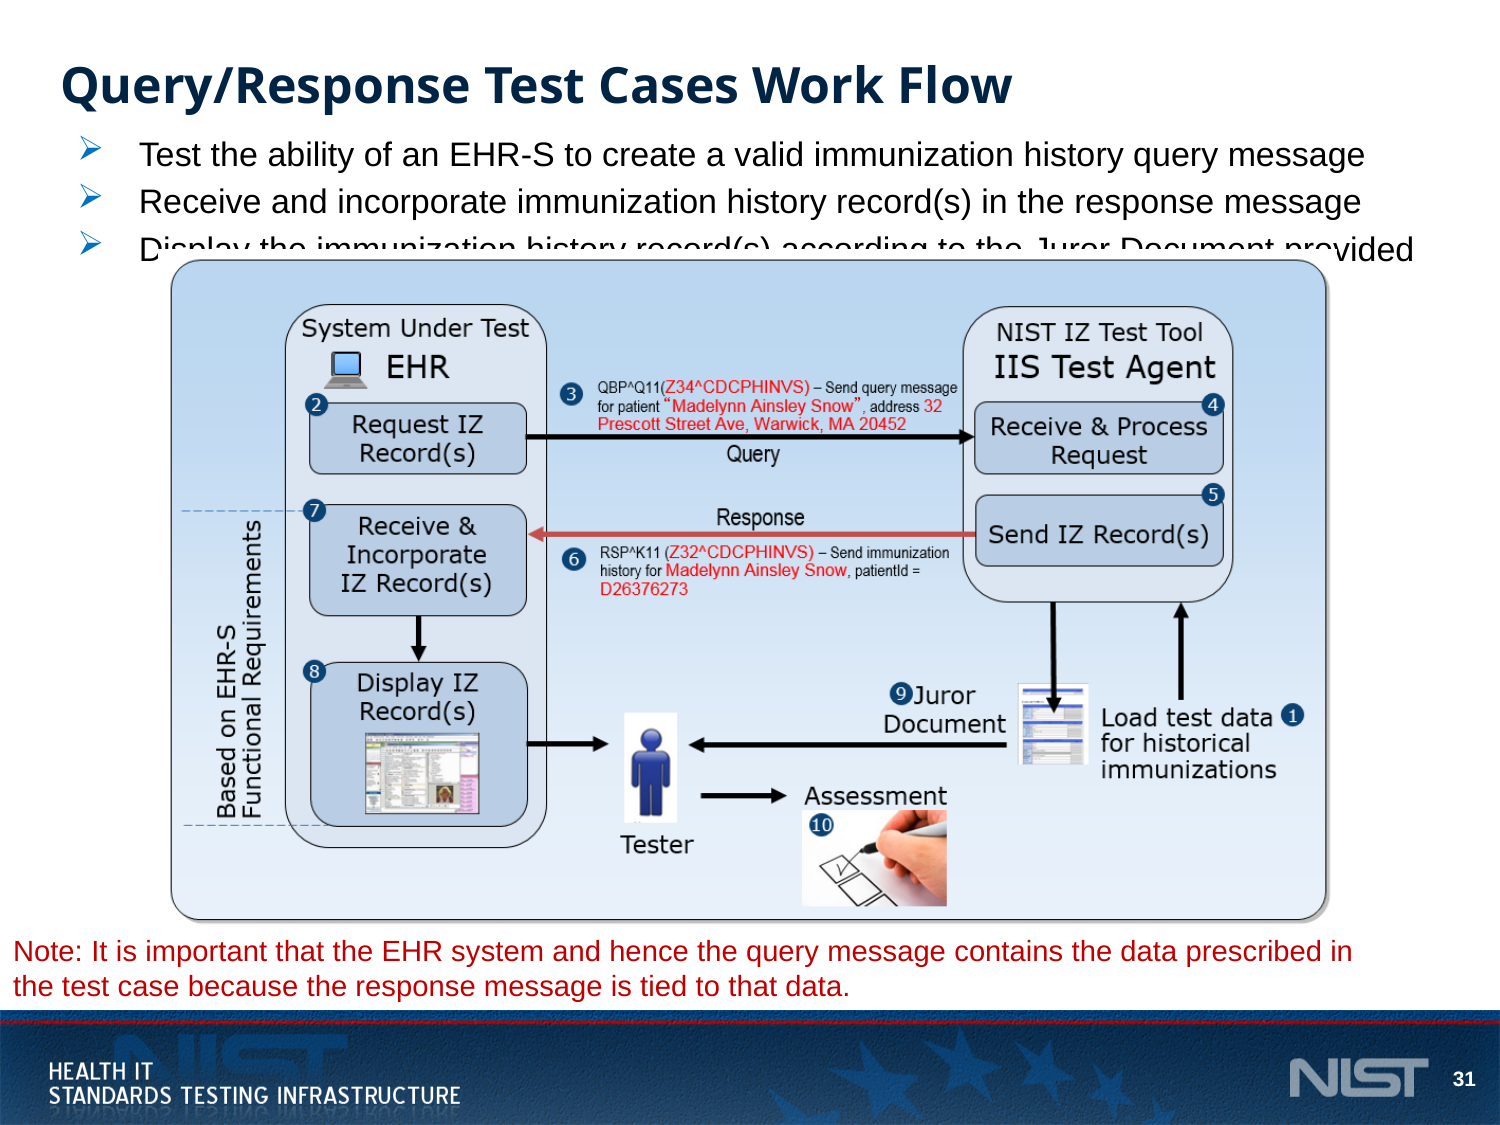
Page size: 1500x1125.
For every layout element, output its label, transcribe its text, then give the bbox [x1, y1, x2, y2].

text_box Note: It is important that the EHR system and hence the query message contains the data prescribed in the test case because the response message is tied to that data. [0, 924, 1407, 1010]
picture [158, 249, 1337, 937]
title Query/Response Test Cases Work Flow [45, 45, 1396, 122]
list Test the ability of an EHR-S to create a valid immunization history query message Receive and incorporate immunization history record(s) in the response message Display the immunization history record(s) according to the Juror Document provided [62, 124, 1434, 279]
picture [0, 1010, 1500, 1125]
